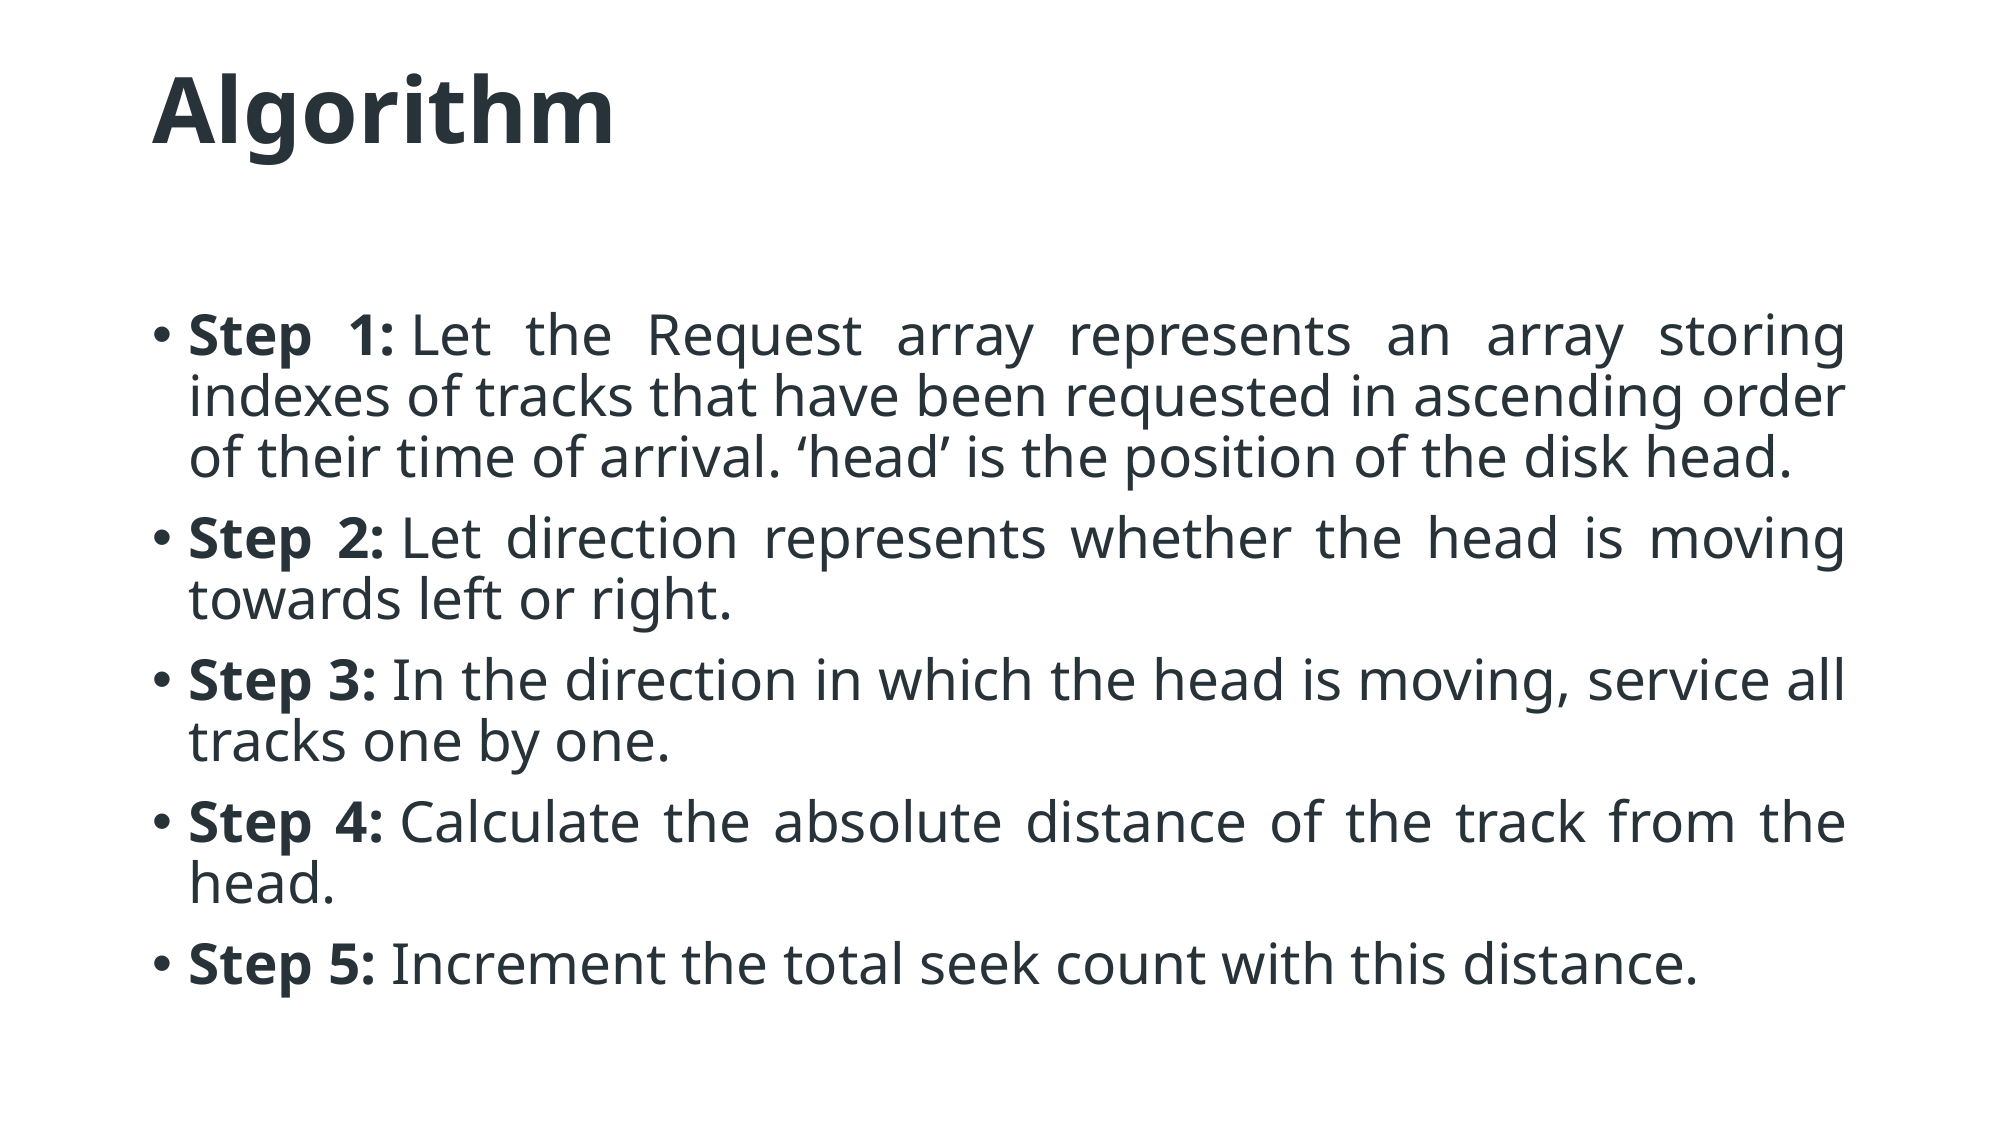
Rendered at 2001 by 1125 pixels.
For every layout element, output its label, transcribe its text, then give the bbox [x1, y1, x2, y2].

title Algorithm [137, 59, 1863, 278]
list Step 1: Let the Request array represents an array storing indexes of tracks that have been requested in ascending order of their time of arrival. ‘head’ is the position of the disk head. Step 2: Let direction represents whether the head is moving towards left or right. Step 3: In the direction in which the head is moving, service all tracks one by one. Step 4: Calculate the absolute distance of the track from the head. Step 5: Increment the total seek count with this distance. [137, 299, 1863, 1014]
